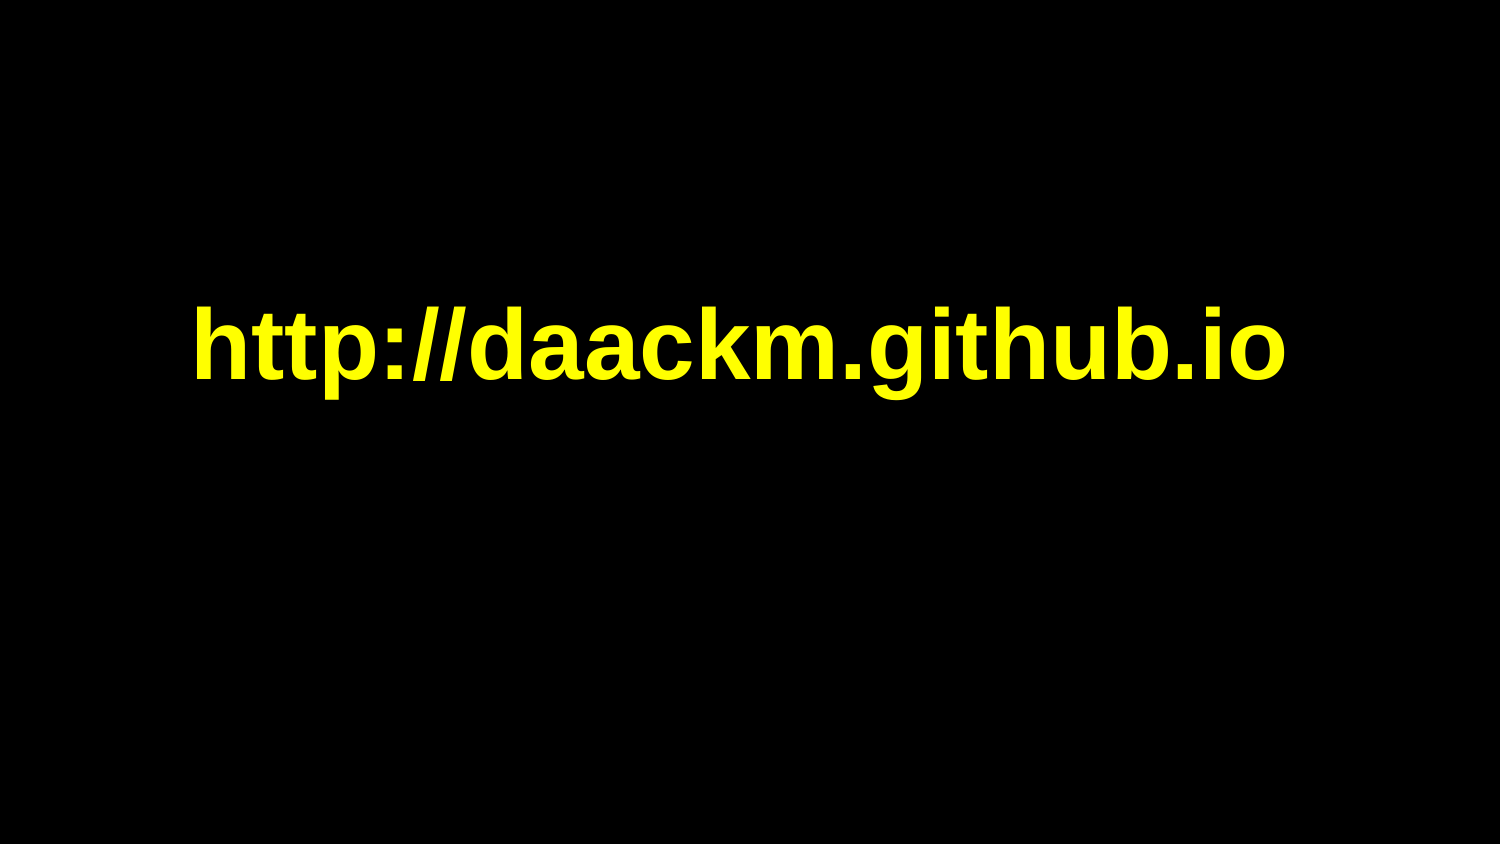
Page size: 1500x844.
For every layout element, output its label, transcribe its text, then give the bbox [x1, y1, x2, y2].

text_box http://daackm.github.io [46, 271, 1434, 407]
